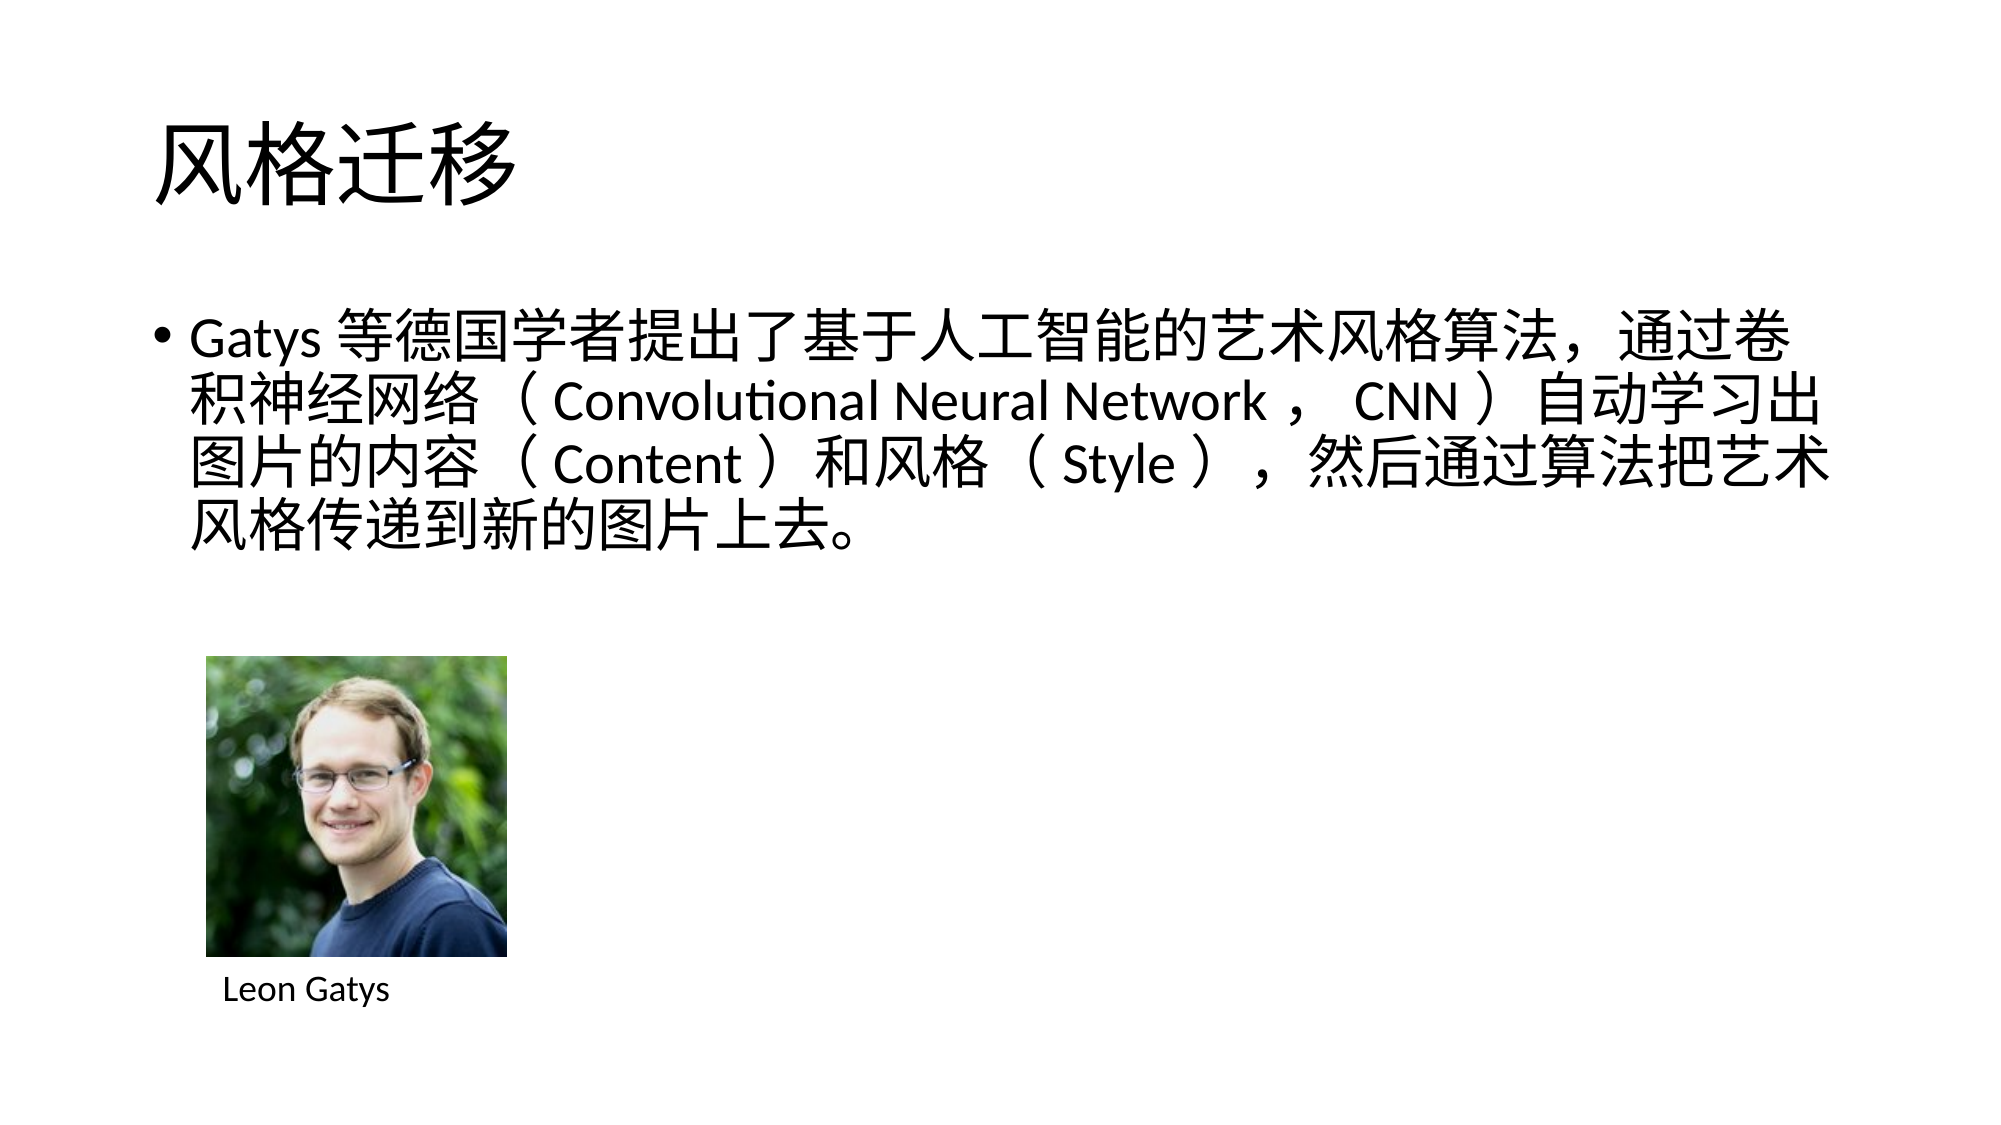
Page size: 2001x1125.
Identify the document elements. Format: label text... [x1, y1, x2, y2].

list Gatys等德国学者提出了基于人工智能的艺术风格算法，通过卷积神经网络（Convolutional Neural Network，CNN）自动学习出图片的内容（Content）和风格（Style），然后通过算法把艺术风格传递到新的图片上去。 [137, 299, 1863, 1014]
text_box Leon Gatys [207, 957, 406, 1017]
title 风格迁移 [137, 59, 1863, 278]
picture [206, 656, 507, 957]
